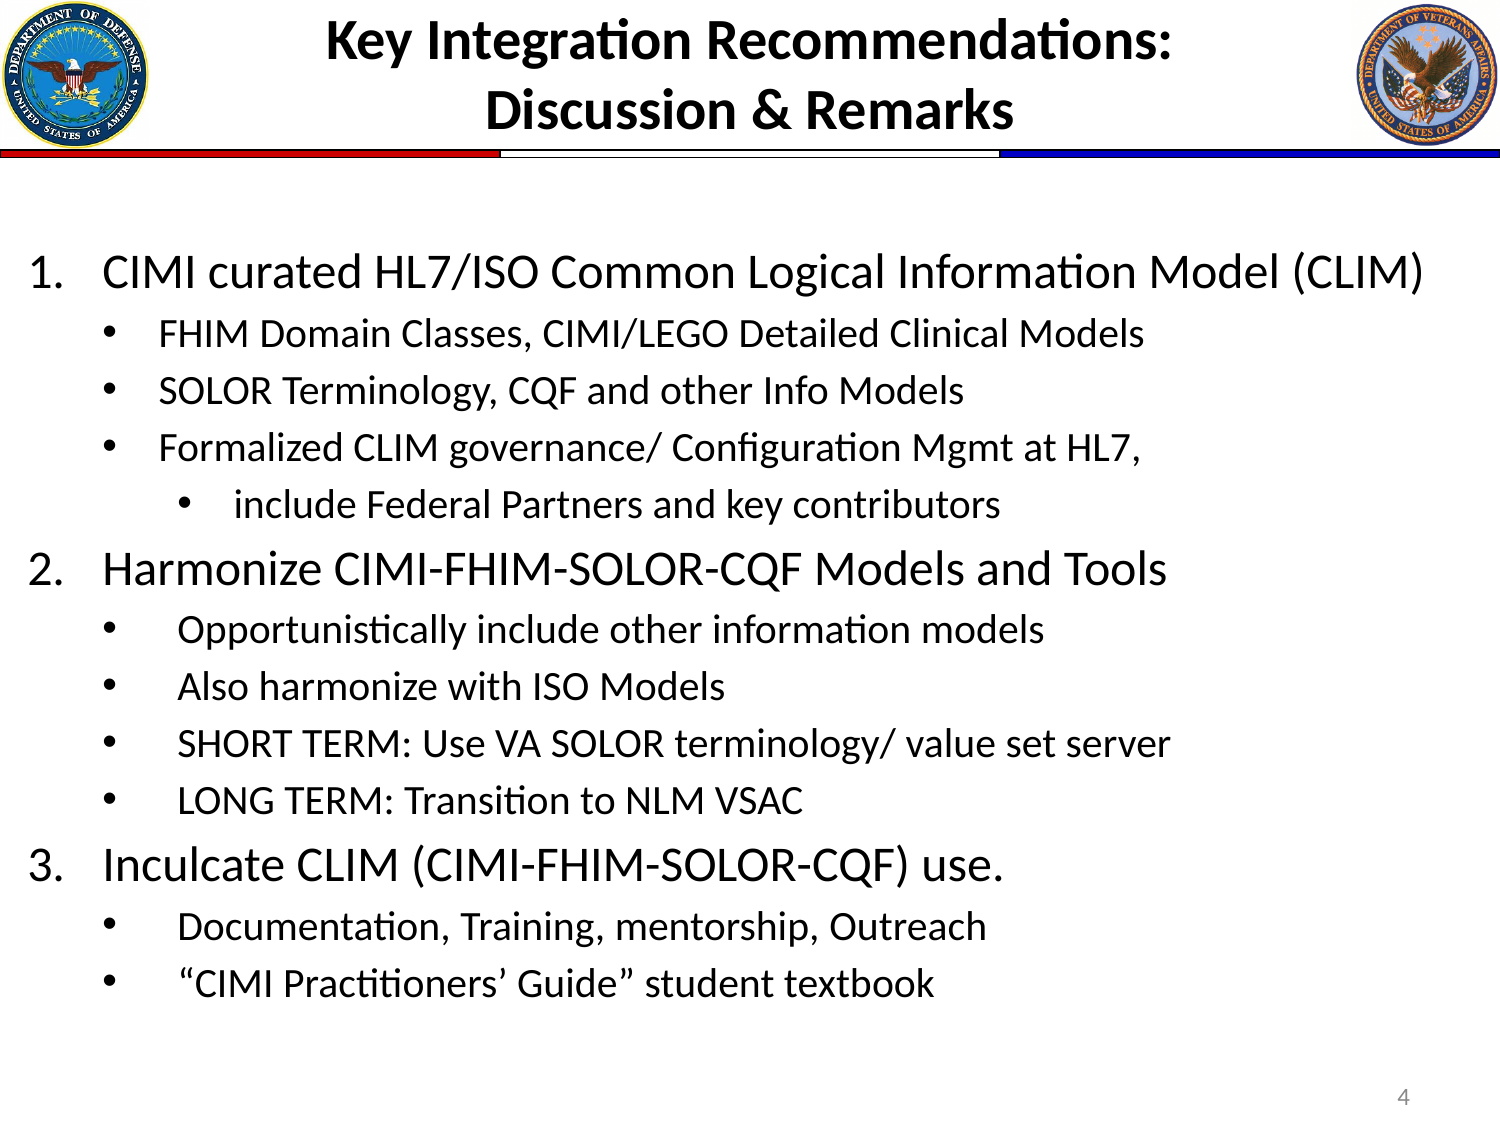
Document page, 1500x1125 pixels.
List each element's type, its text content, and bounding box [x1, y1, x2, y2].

text_box CIMI curated HL7/ISO Common Logical Information Model (CLIM) FHIM Domain Classes, CIMI/LEGO Detailed Clinical Models SOLOR Terminology, CQF and other Info Models Formalized CLIM governance/ Configuration Mgmt at HL7, include Federal Partners and key contributors Harmonize CIMI-FHIM-SOLOR-CQF Models and Tools Opportunistically include other information models Also harmonize with ISO Models SHORT TERM: Use VA SOLOR terminology/ value set server LONG TERM: Transition to NLM VSAC Inculcate CLIM (CIMI-FHIM-SOLOR-CQF) use. Documentation, Training, mentorship, Outreach “CIMI Practitioners’ Guide” student textbook [12, 223, 1488, 1013]
title Key Integration Recommendations: Discussion & Remarks [75, 0, 1425, 143]
slide_number 4 [1074, 1065, 1425, 1125]
picture [0, 0, 150, 149]
picture [1350, 0, 1500, 149]
